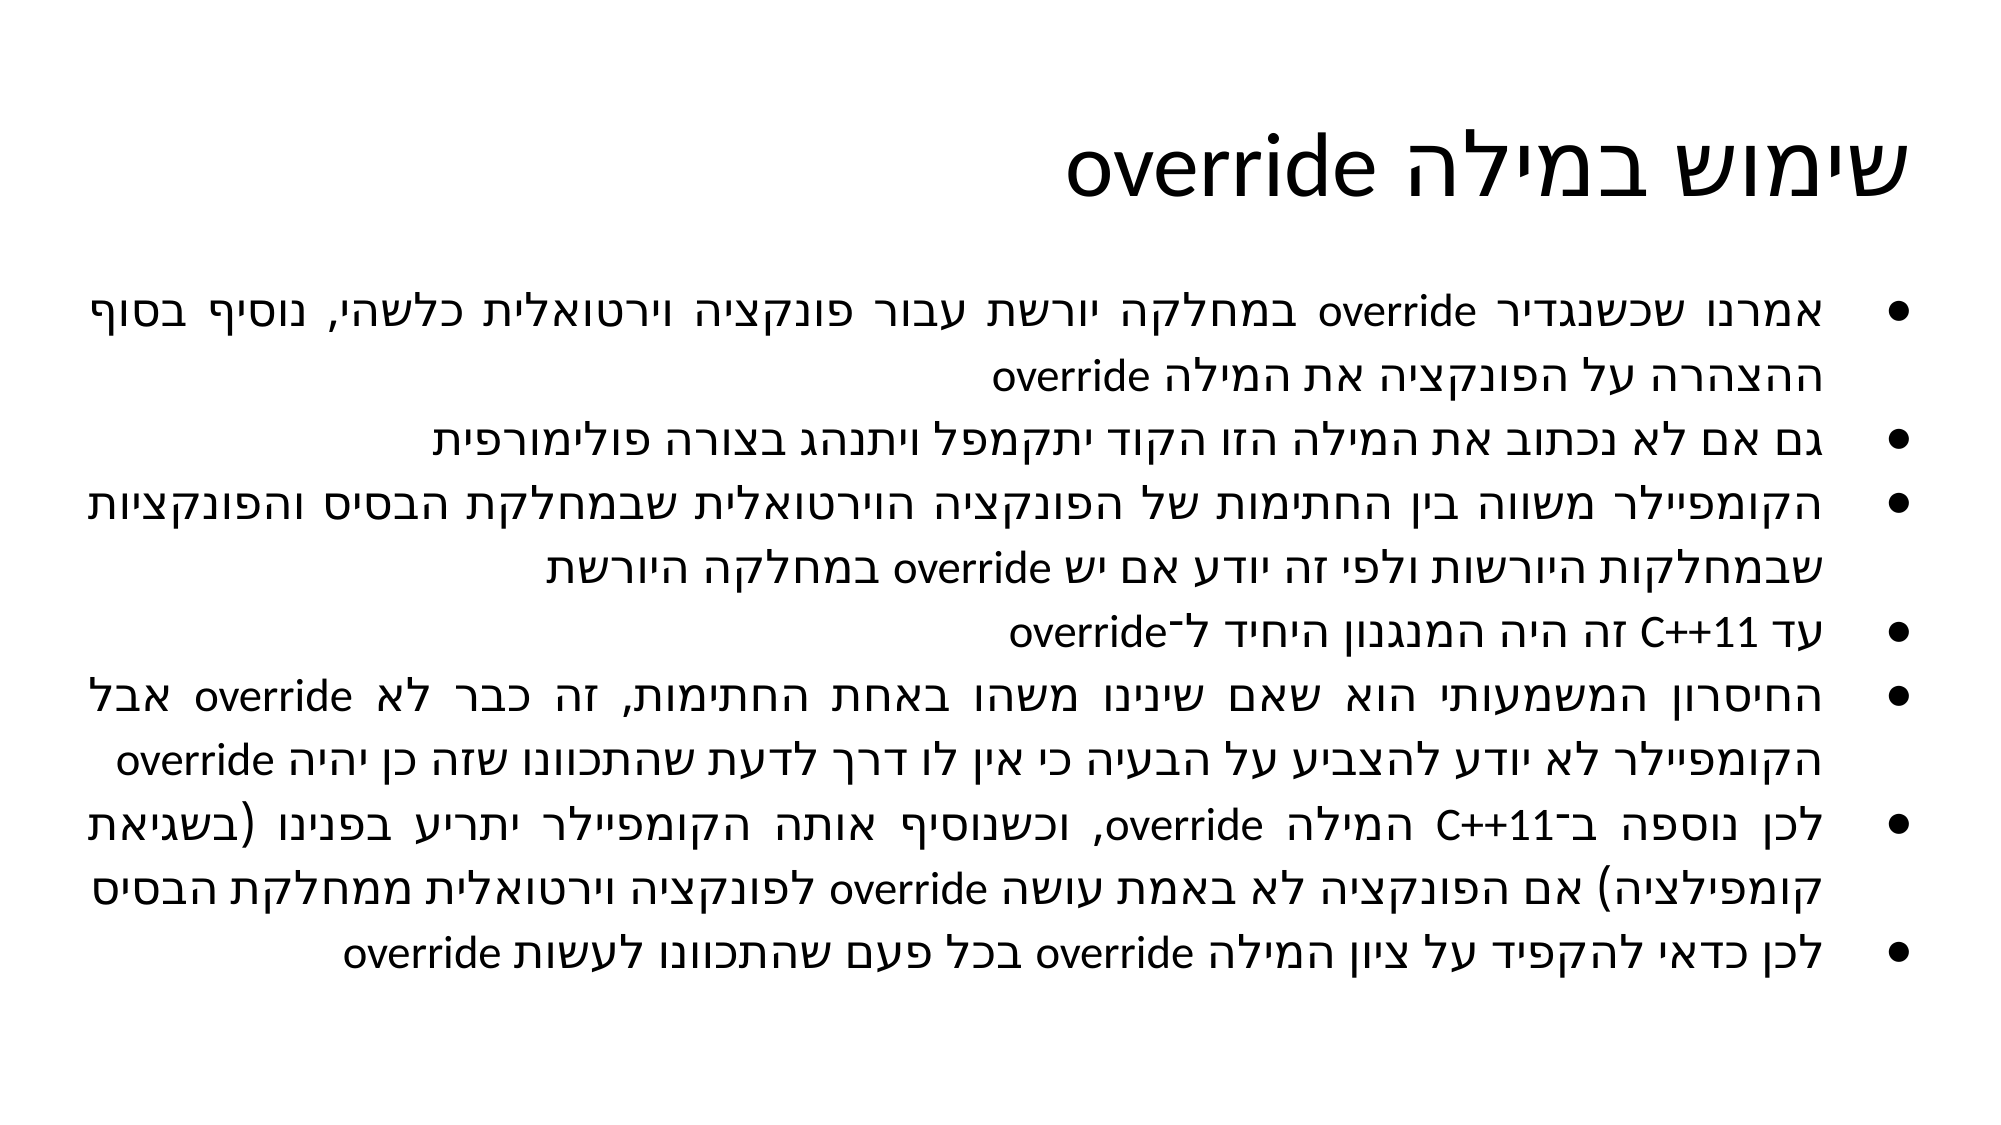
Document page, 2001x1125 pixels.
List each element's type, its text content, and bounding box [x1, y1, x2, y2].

title שימוש במילה override [68, 97, 1932, 223]
list אמרנו שכשנגדיר override במחלקה יורשת עבור פונקציה וירטואלית כלשהי, נוסיף בסוף ההצהרה על הפונקציה את המילה override גם אם לא נכתוב את המילה הזו הקוד יתקמפל ויתנהג בצורה פולימורפית הקומפיילר משווה בין החתימות של הפונקציה הוירטואלית שבמחלקת הבסיס והפונקציות שבמחלקות היורשות ולפי זה יודע אם יש override במחלקה היורשת עד C++11 זה היה המנגנון היחיד ל־override החיסרון המשמעותי הוא שאם שינינו משהו באחת החתימות, זה כבר לא override אבל הקומפיילר לא יודע להצביע על הבעיה כי אין לו דרך לדעת שהתכוונו שזה כן יהיה override לכן נוספה ב־C++11 המילה override, וכשנוסיף אותה הקומפיילר יתריע בפנינו (בשגיאת קומפילציה) אם הפונקציה לא באמת עושה override לפונקציה וירטואלית ממחלקת הבסיס לכן כדאי להקפיד על ציון המילה override בכל פעם שהתכוונו לעשות override [68, 252, 1932, 1097]
